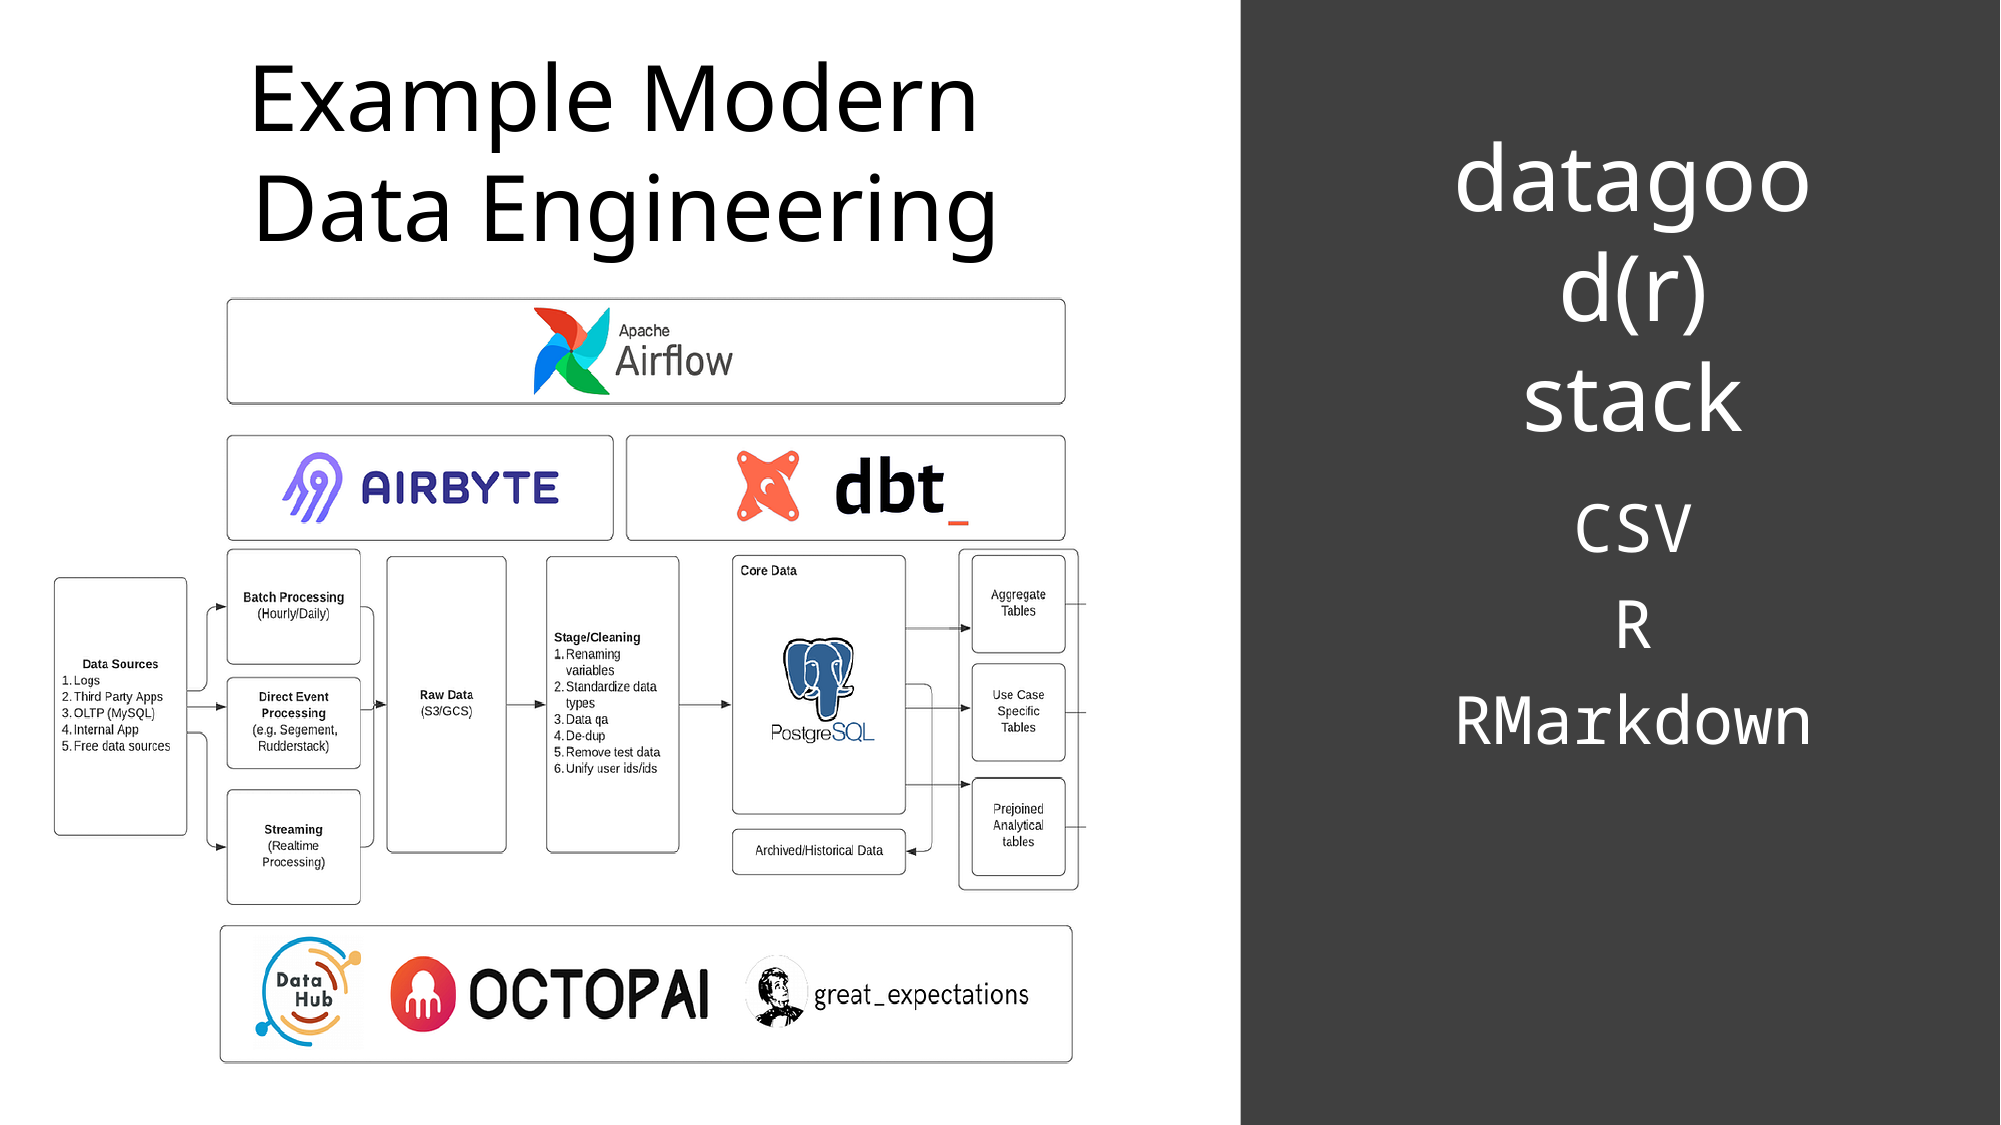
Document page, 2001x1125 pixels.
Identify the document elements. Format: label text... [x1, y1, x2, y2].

text_box Example Modern Data Engineering Stack [156, 32, 1098, 378]
text_box [1240, 0, 2000, 1125]
text_box datagood(r) stack [1412, 112, 1854, 457]
picture [27, 269, 1087, 1093]
text_box CSV R RMarkdown [1438, 462, 1828, 766]
